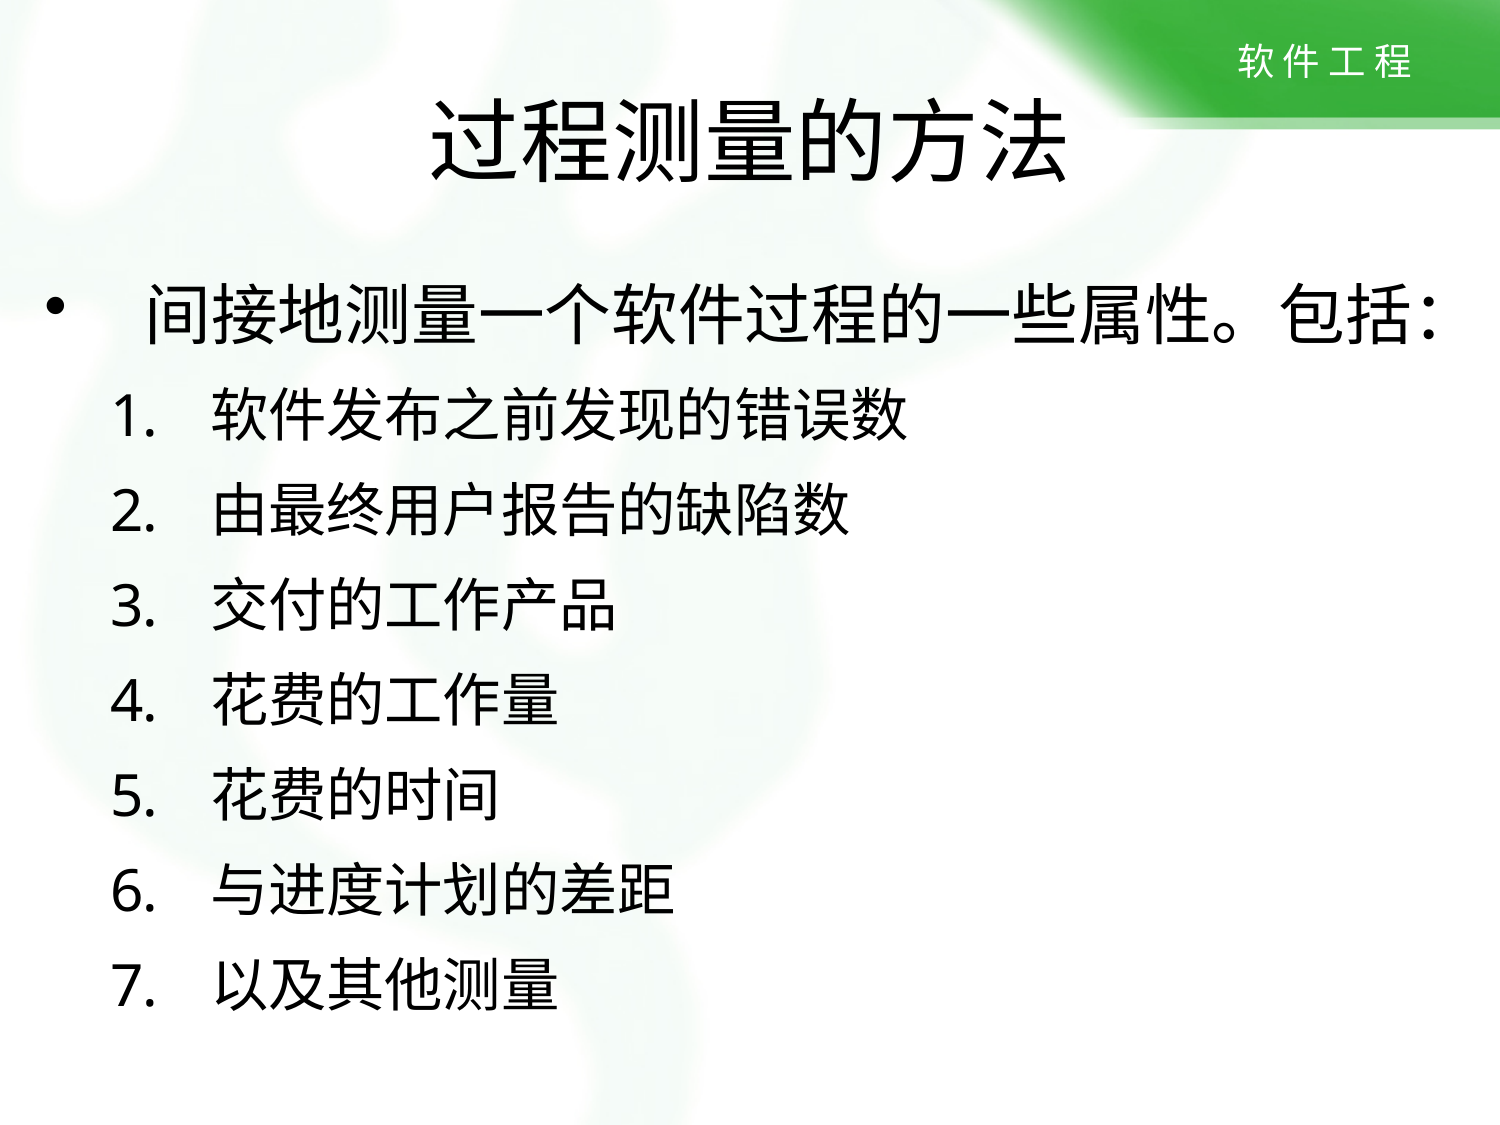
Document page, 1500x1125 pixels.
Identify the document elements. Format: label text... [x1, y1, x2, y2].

title 过程测量的方法 [75, 45, 1425, 233]
list 间接地测量一个软件过程的一些属性。包括： 软件发布之前发现的错误数 由最终用户报告的缺陷数 交付的工作产品 花费的工作量 花费的时间 与进度计划的差距 以及其他测量 [29, 262, 1455, 1047]
picture [0, 0, 1500, 1125]
